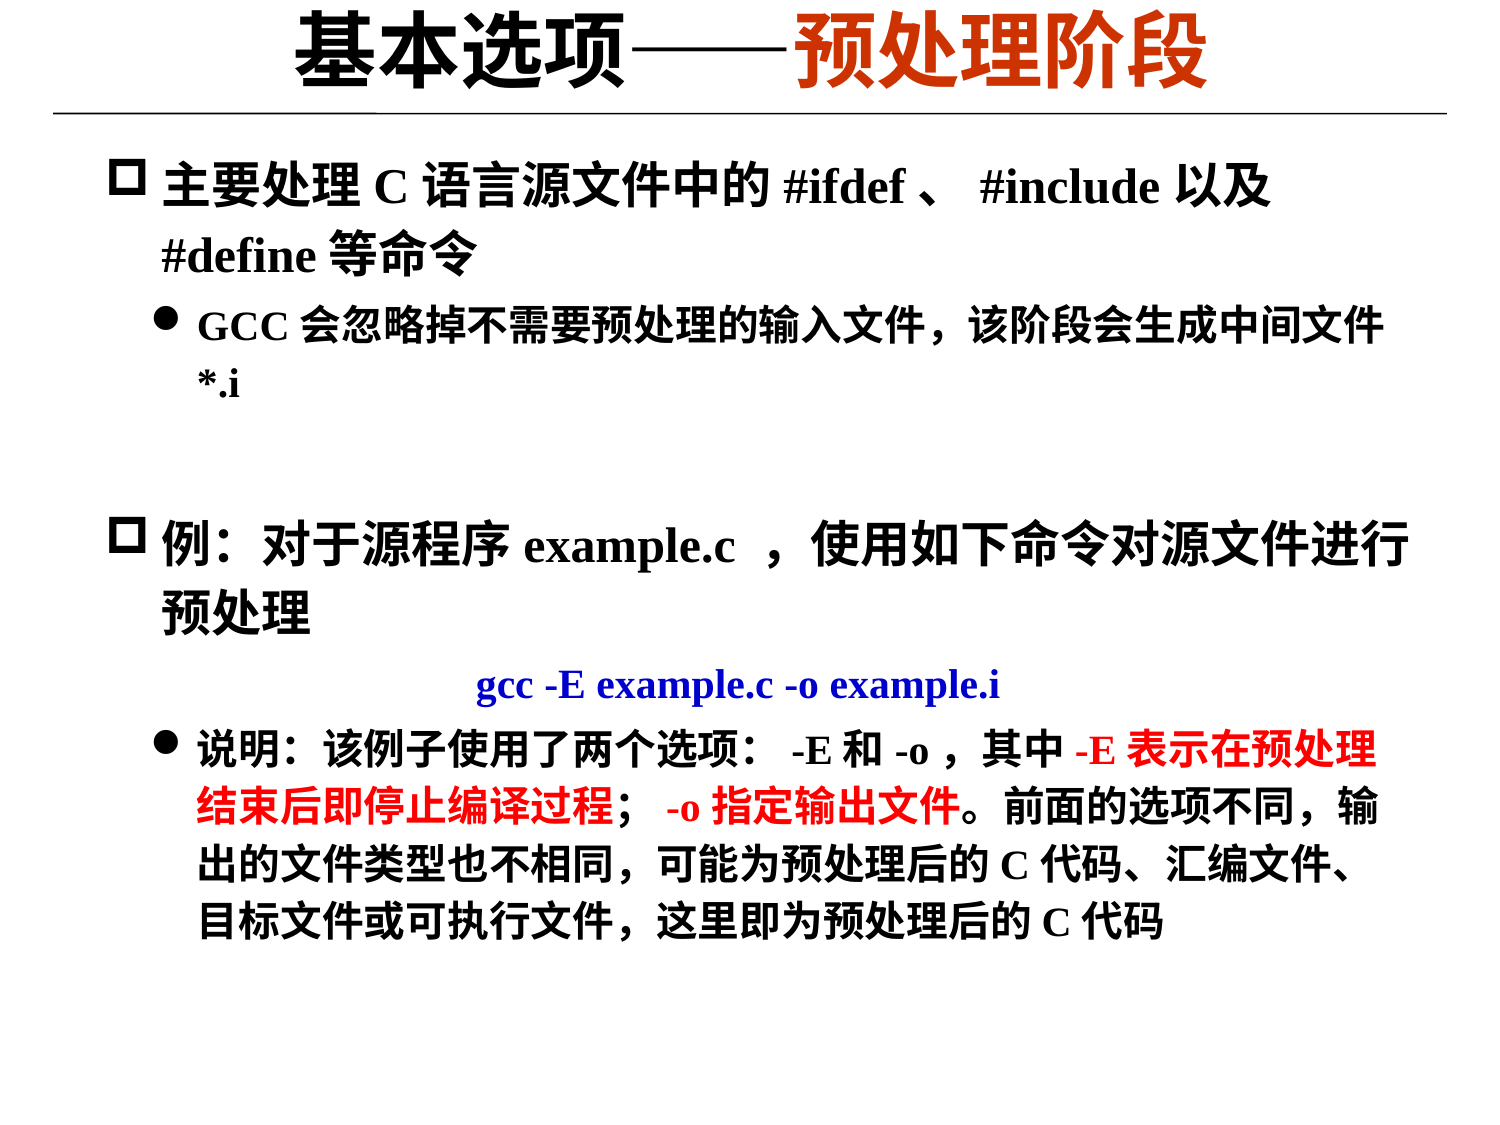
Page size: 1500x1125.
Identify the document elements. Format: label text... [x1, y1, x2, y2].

title 基本选项——预处理阶段 [76, 1, 1428, 95]
list 主要处理C语言源文件中的#ifdef、#include以及#define等命令 GCC会忽略掉不需要预处理的输入文件，该阶段会生成中间文件*.i 例：对于源程序example.c ，使用如下命令对源文件进行预处理 gcc -E example.c -o example.i 说明：该例子使用了两个选项：-E和-o，其中-E表示在预处理结束后即停止编译过程；-o指定输出文件。前面的选项不同，输出的文件类型也不相同，可能为预处理后的C代码、汇编文件、目标文件或可执行文件，这里即为预处理后的C代码 [76, 136, 1428, 994]
